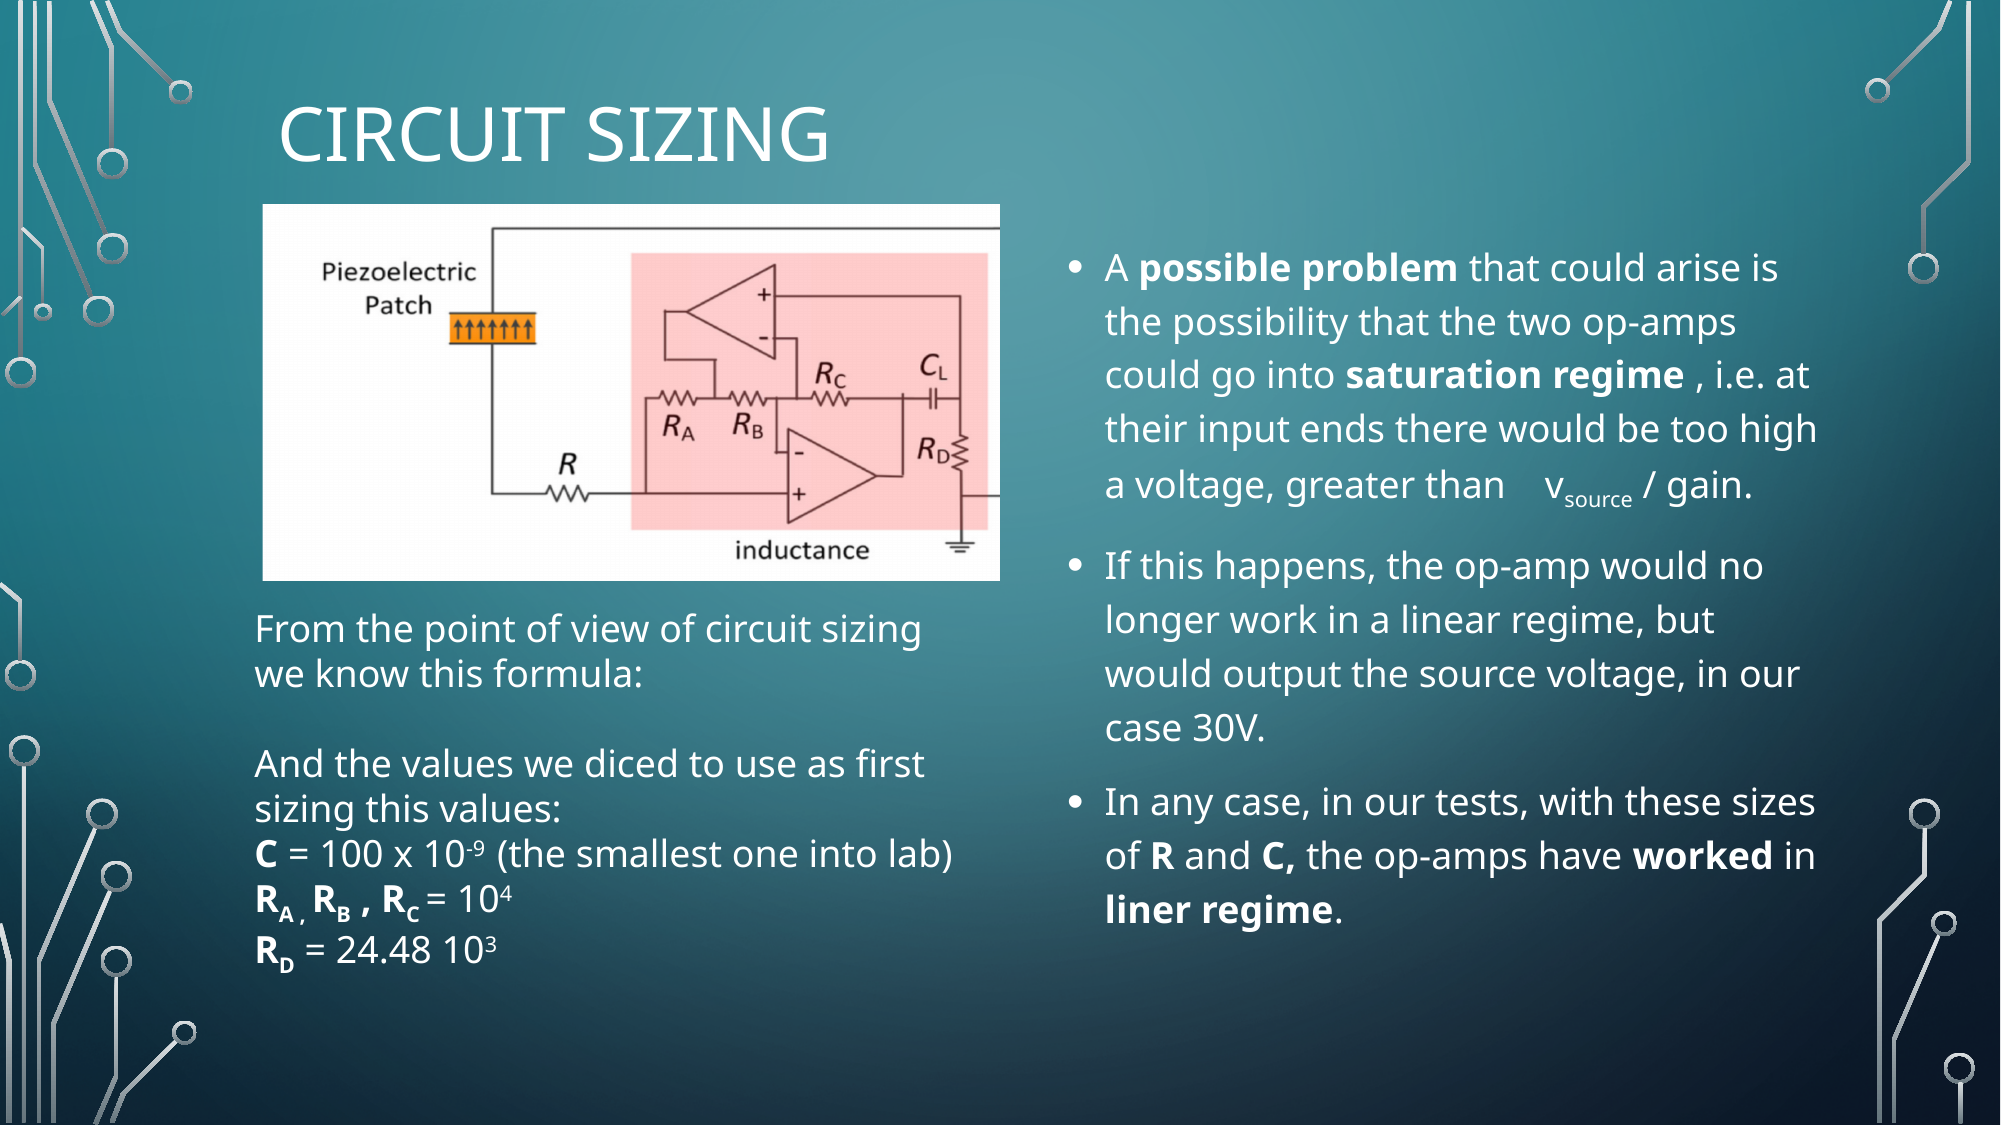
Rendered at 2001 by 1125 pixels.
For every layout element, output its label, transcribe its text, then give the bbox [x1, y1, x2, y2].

title Circuit sizing [262, 70, 1813, 205]
picture [262, 203, 1001, 581]
list A possible problem that could arise is the possibility that the two op-amps could go into saturation regime , i.e. at their input ends there would be too high a voltage, greater than vsource / gain. If this happens, the op-amp would no longer work in a linear regime, but would output the source voltage, in our case 30V. In any case, in our tests, with these sizes of R and C, the op-amps have worked in liner regime. [1052, 227, 1838, 939]
